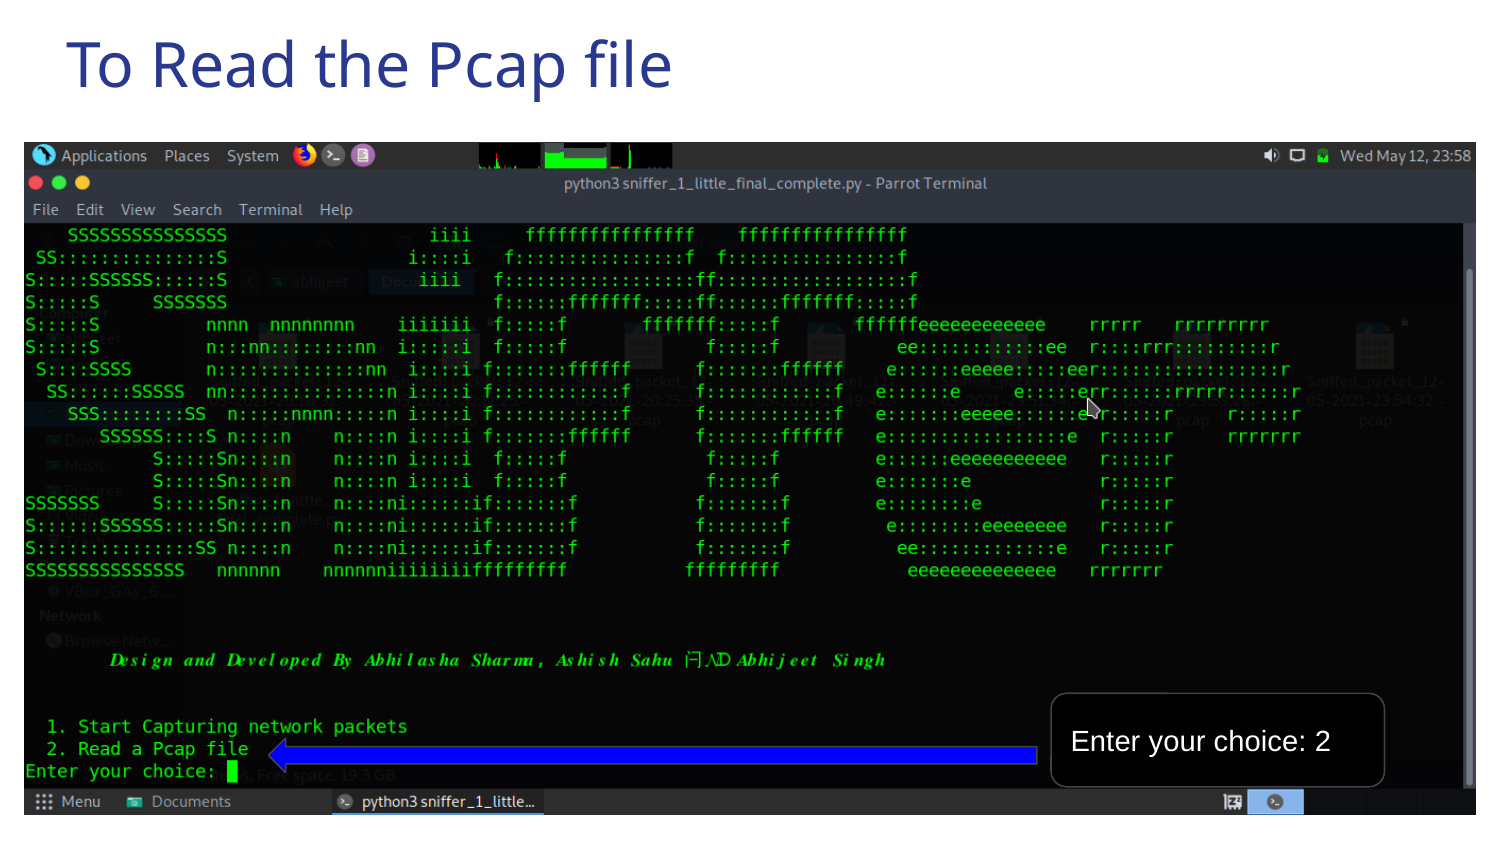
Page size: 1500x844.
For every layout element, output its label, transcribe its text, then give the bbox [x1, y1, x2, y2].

title To Read the Pcap file [51, 10, 1449, 120]
picture [24, 142, 1476, 815]
